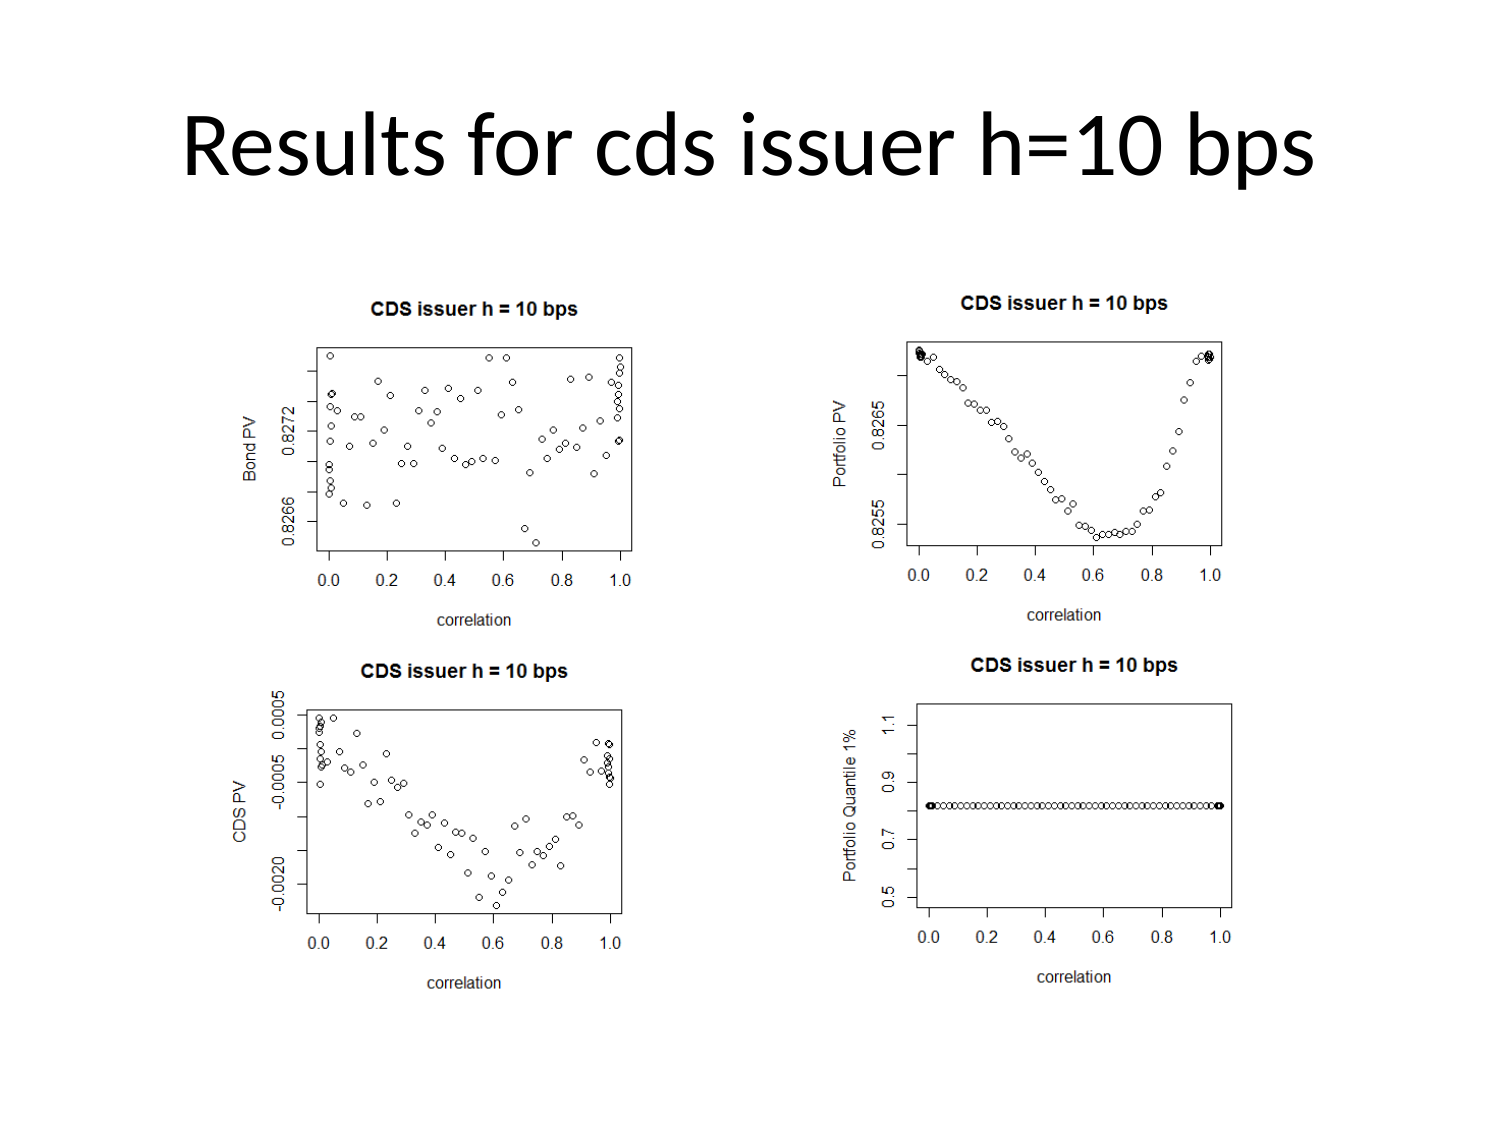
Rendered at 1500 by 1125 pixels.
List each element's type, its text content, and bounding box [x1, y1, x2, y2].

title Results for cds issuer h=10 bps [75, 45, 1425, 233]
picture [227, 267, 673, 1013]
picture [827, 262, 1273, 1007]
